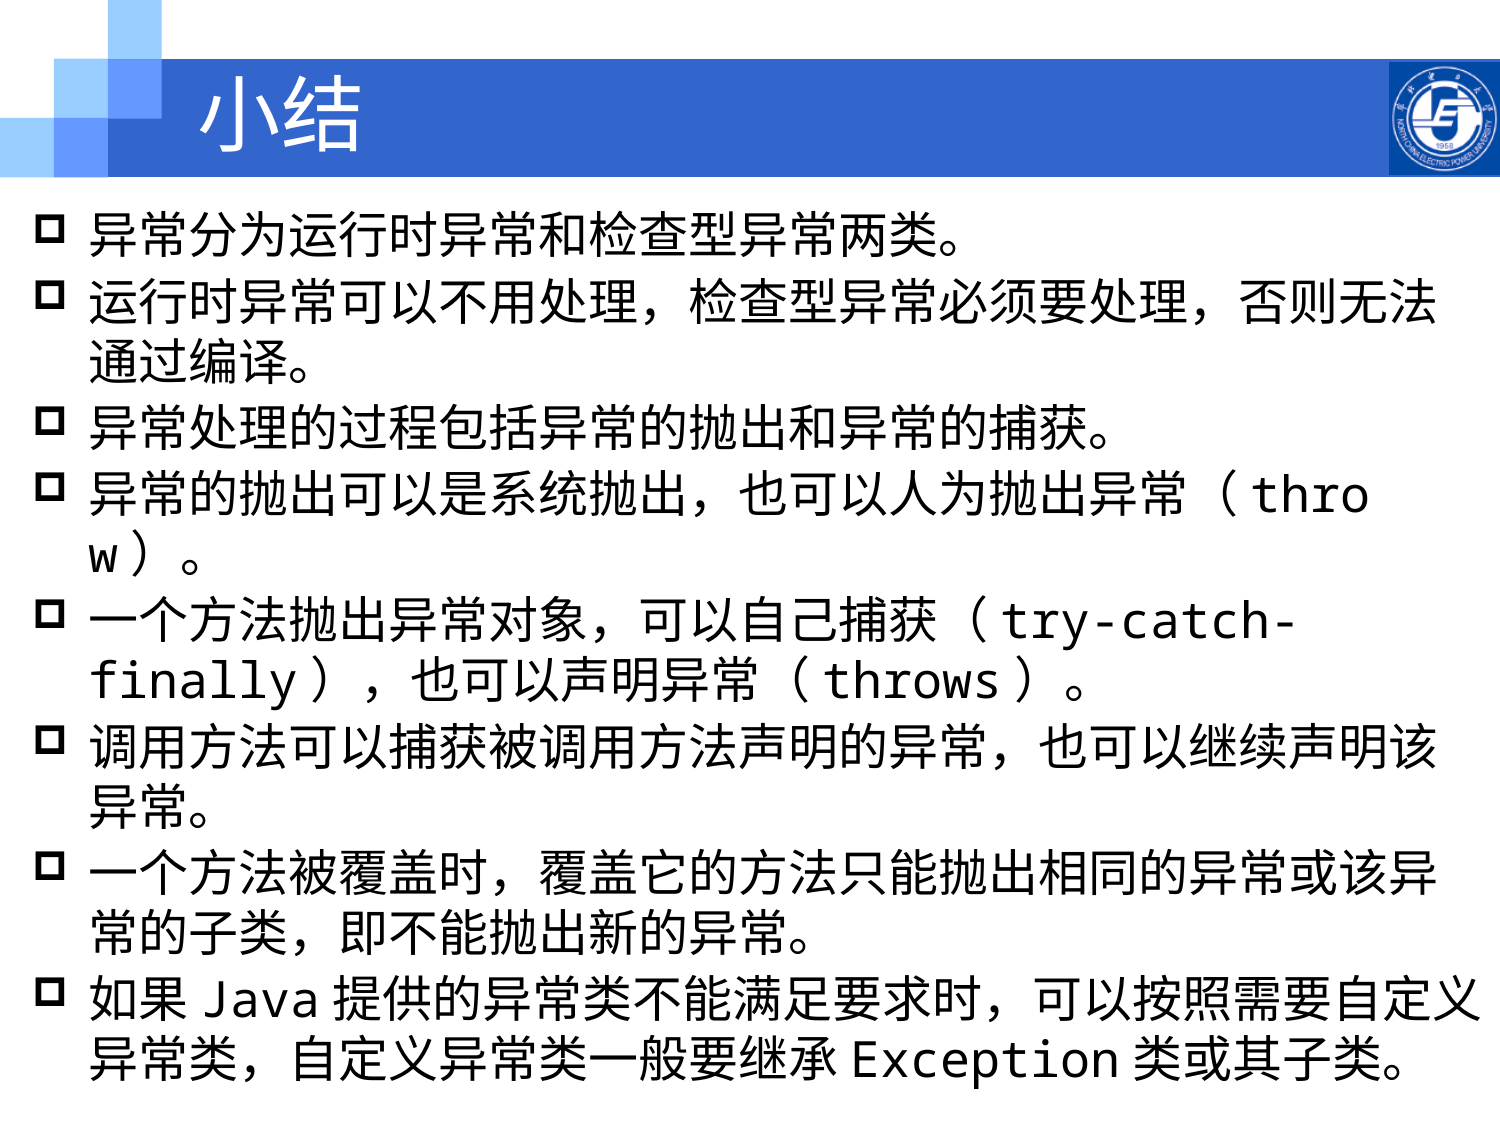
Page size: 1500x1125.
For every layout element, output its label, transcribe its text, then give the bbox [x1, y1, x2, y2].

text_box 小结 [183, 54, 1230, 176]
text_box 异常分为运行时异常和检查型异常两类。 运行时异常可以不用处理，检查型异常必须要处理，否则无法通过编译。 异常处理的过程包括异常的抛出和异常的捕获。 异常的抛出可以是系统抛出，也可以人为抛出异常（throw）。 一个方法抛出异常对象，可以自己捕获（try-catch-finally），也可以声明异常（throws）。 调用方法可以捕获被调用方法声明的异常，也可以继续声明该异常。 一个方法被覆盖时，覆盖它的方法只能抛出相同的异常或该异常的子类，即不能抛出新的异常。 如果Java提供的异常类不能满足要求时，可以按照需要自定义异常类，自定义异常类一般要继承Exception类或其子类。 [17, 196, 1500, 1125]
picture [1389, 62, 1500, 175]
